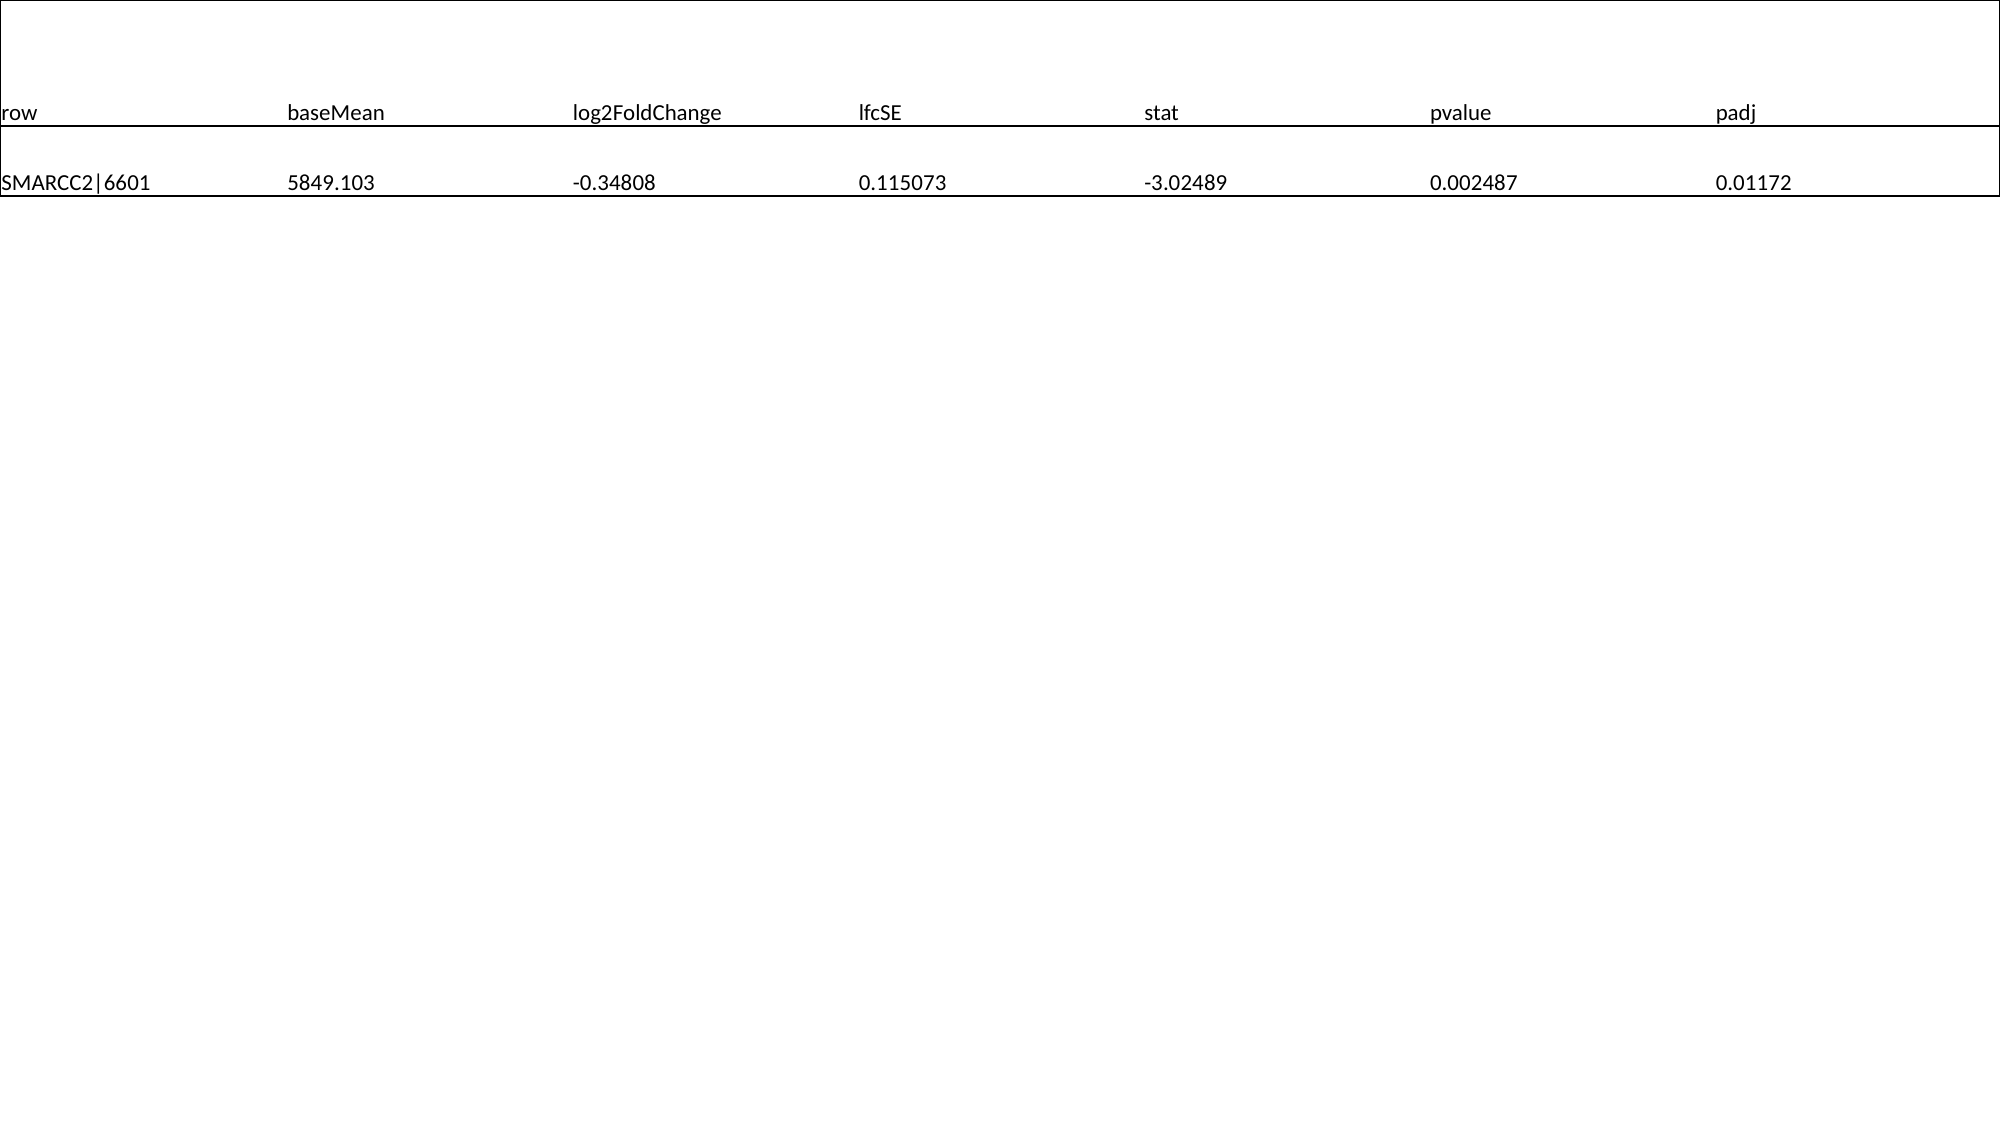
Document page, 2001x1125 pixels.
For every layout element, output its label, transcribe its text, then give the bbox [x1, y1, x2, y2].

table_cell -0.34808 [571, 127, 857, 195]
table_header padj [1714, 1, 1999, 125]
table_cell 0.01172 [1714, 127, 1999, 195]
table_header row [1, 1, 286, 125]
table_header baseMean [286, 1, 571, 125]
table_cell 0.002487 [1429, 127, 1714, 195]
table_header log2FoldChange [571, 1, 857, 125]
table_header stat [1143, 1, 1429, 125]
table_cell 5849.103 [286, 127, 571, 195]
table_cell -3.02489 [1143, 127, 1429, 195]
table_cell SMARCC2|6601 [1, 127, 286, 195]
table_header pvalue [1429, 1, 1714, 125]
table_header lfcSE [857, 1, 1143, 125]
table_cell 0.115073 [857, 127, 1143, 195]
